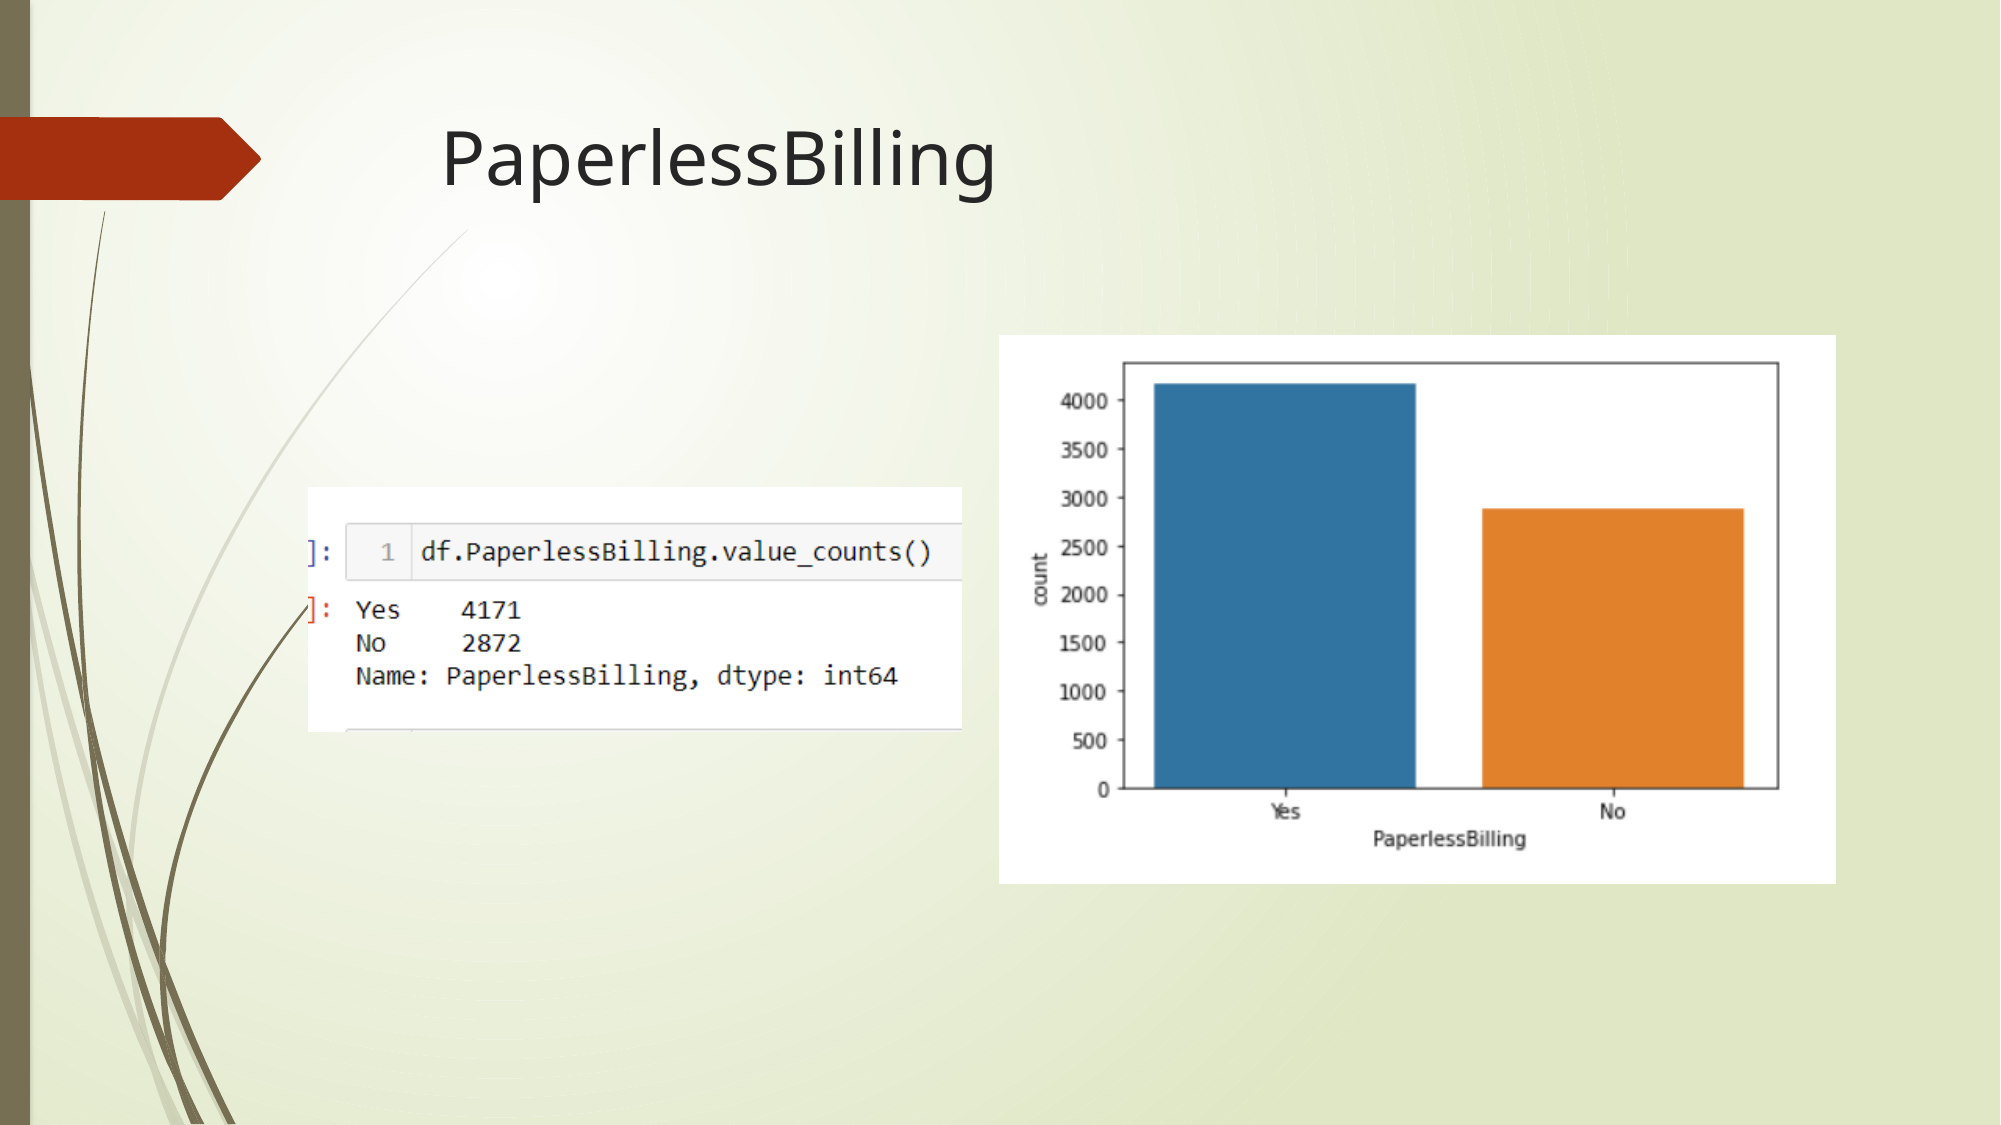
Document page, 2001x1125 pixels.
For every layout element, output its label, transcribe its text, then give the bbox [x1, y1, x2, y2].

title PaperlessBilling [425, 102, 1888, 313]
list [308, 487, 962, 732]
picture [999, 335, 1837, 885]
